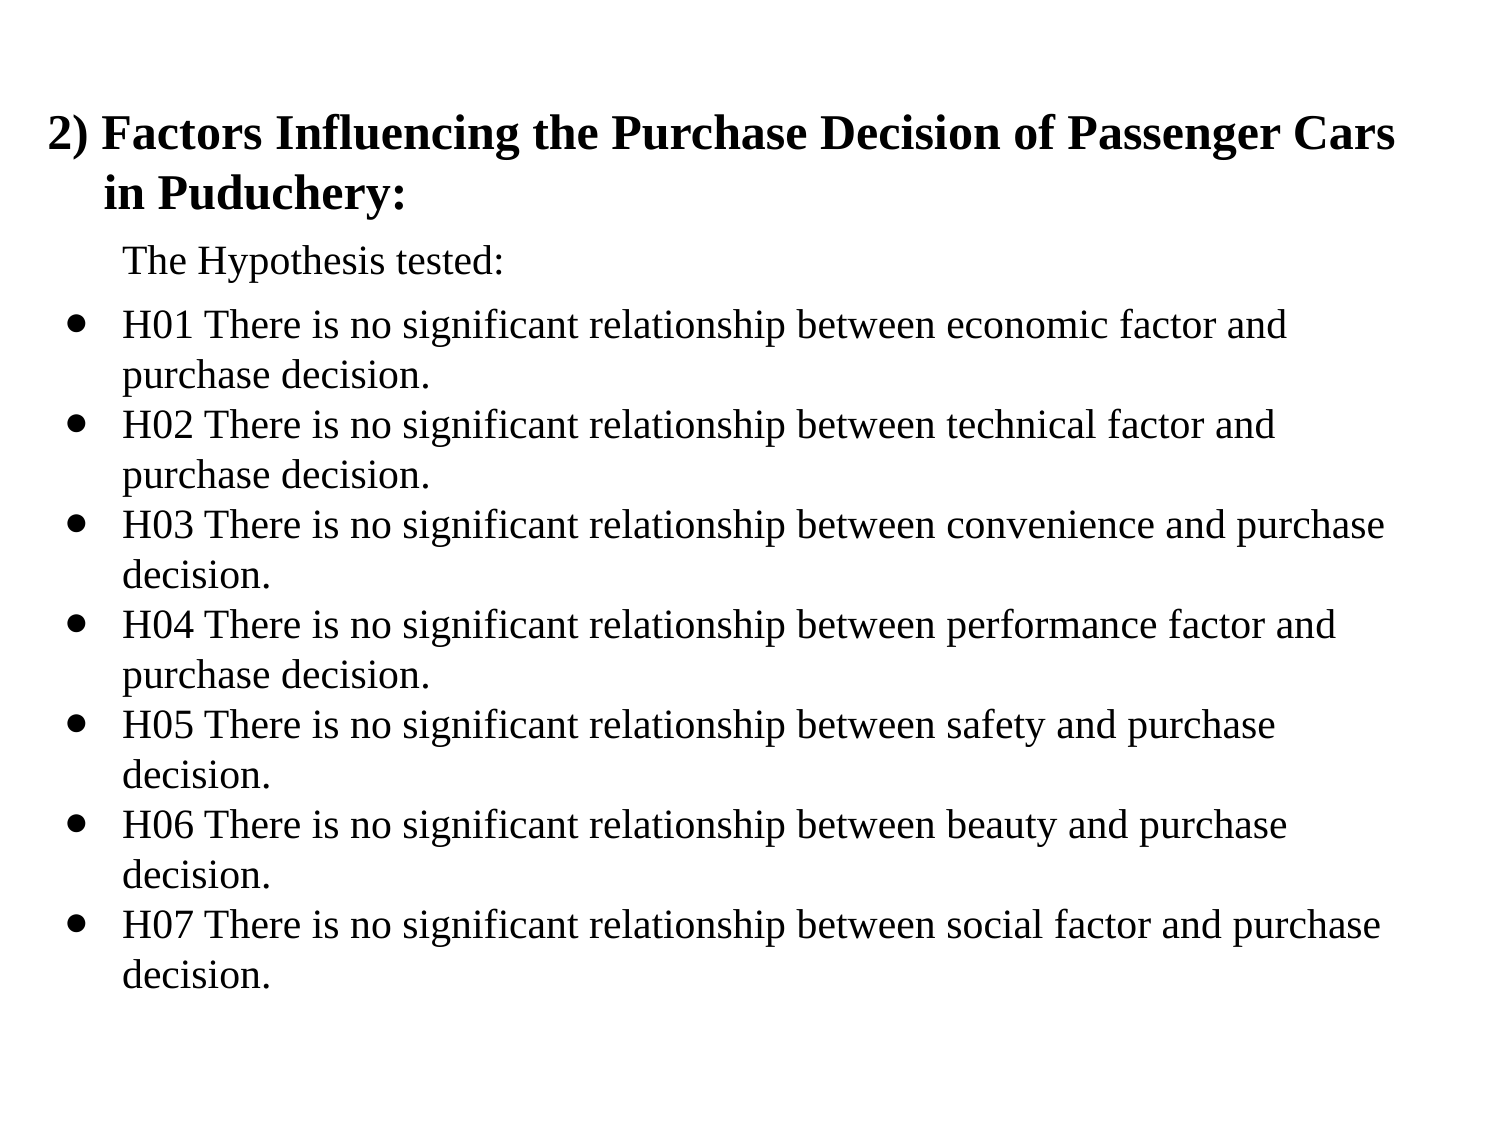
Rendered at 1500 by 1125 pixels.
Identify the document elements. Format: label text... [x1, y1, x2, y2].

text_box 2) Factors Influencing the Purchase Decision of Passenger Cars in Puduchery: The Hypothesis tested: H01 There is no significant relationship between economic factor and purchase decision. H02 There is no significant relationship between technical factor and purchase decision. H03 There is no significant relationship between convenience and purchase decision. H04 There is no significant relationship between performance factor and purchase decision. H05 There is no significant relationship between safety and purchase decision. H06 There is no significant relationship between beauty and purchase decision. H07 There is no significant relationship between social factor and purchase decision. [47, 96, 1398, 1125]
